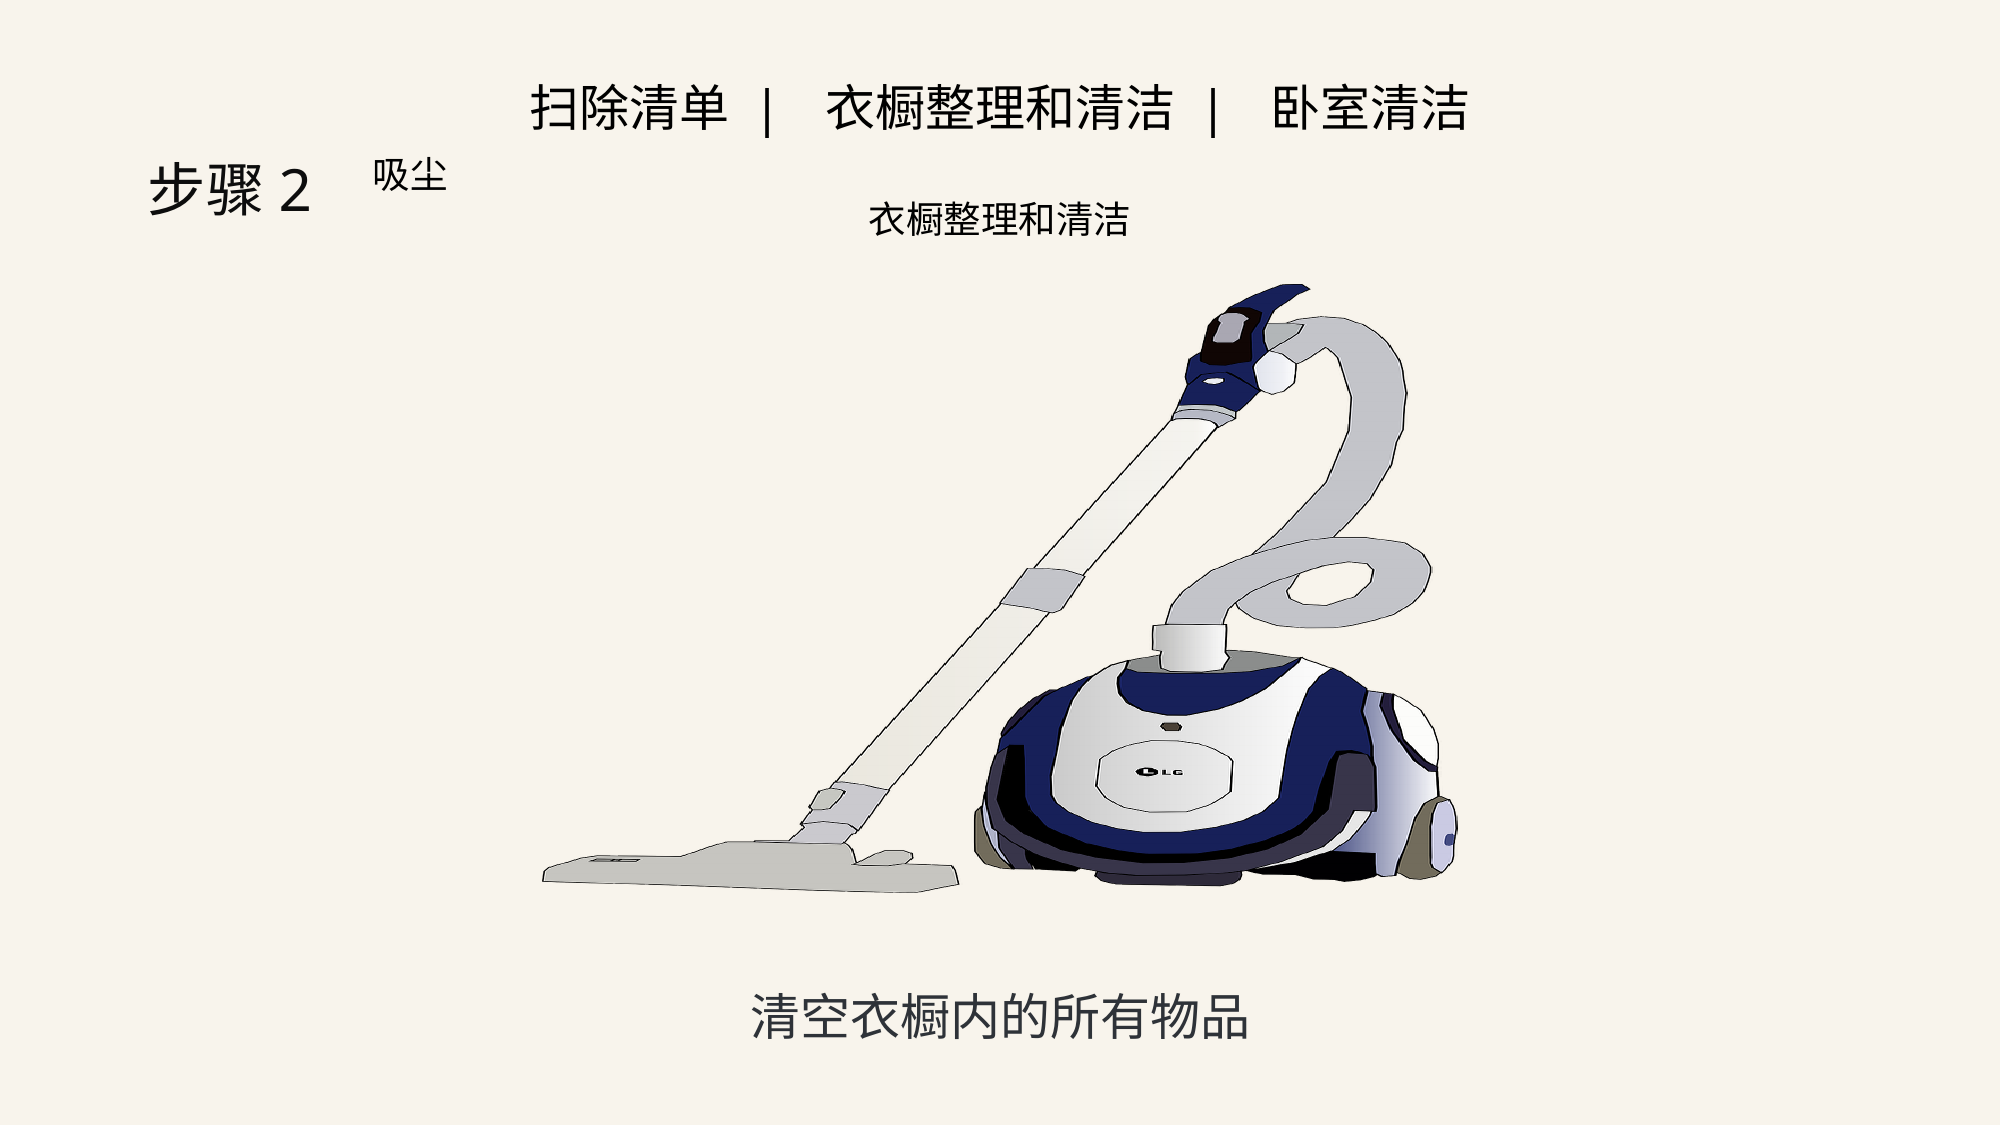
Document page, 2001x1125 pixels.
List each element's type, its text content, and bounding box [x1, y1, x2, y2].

text_box 清空衣橱内的所有物品 [142, 978, 1858, 1053]
text_box 衣橱整理和清洁 [737, 188, 1263, 249]
picture [542, 284, 1458, 893]
text_box 吸尘 [357, 144, 710, 204]
text_box 扫除清单 | 衣橱整理和清洁 | 卧室清洁 [357, 69, 1643, 145]
text_box 步骤2 [133, 145, 358, 230]
